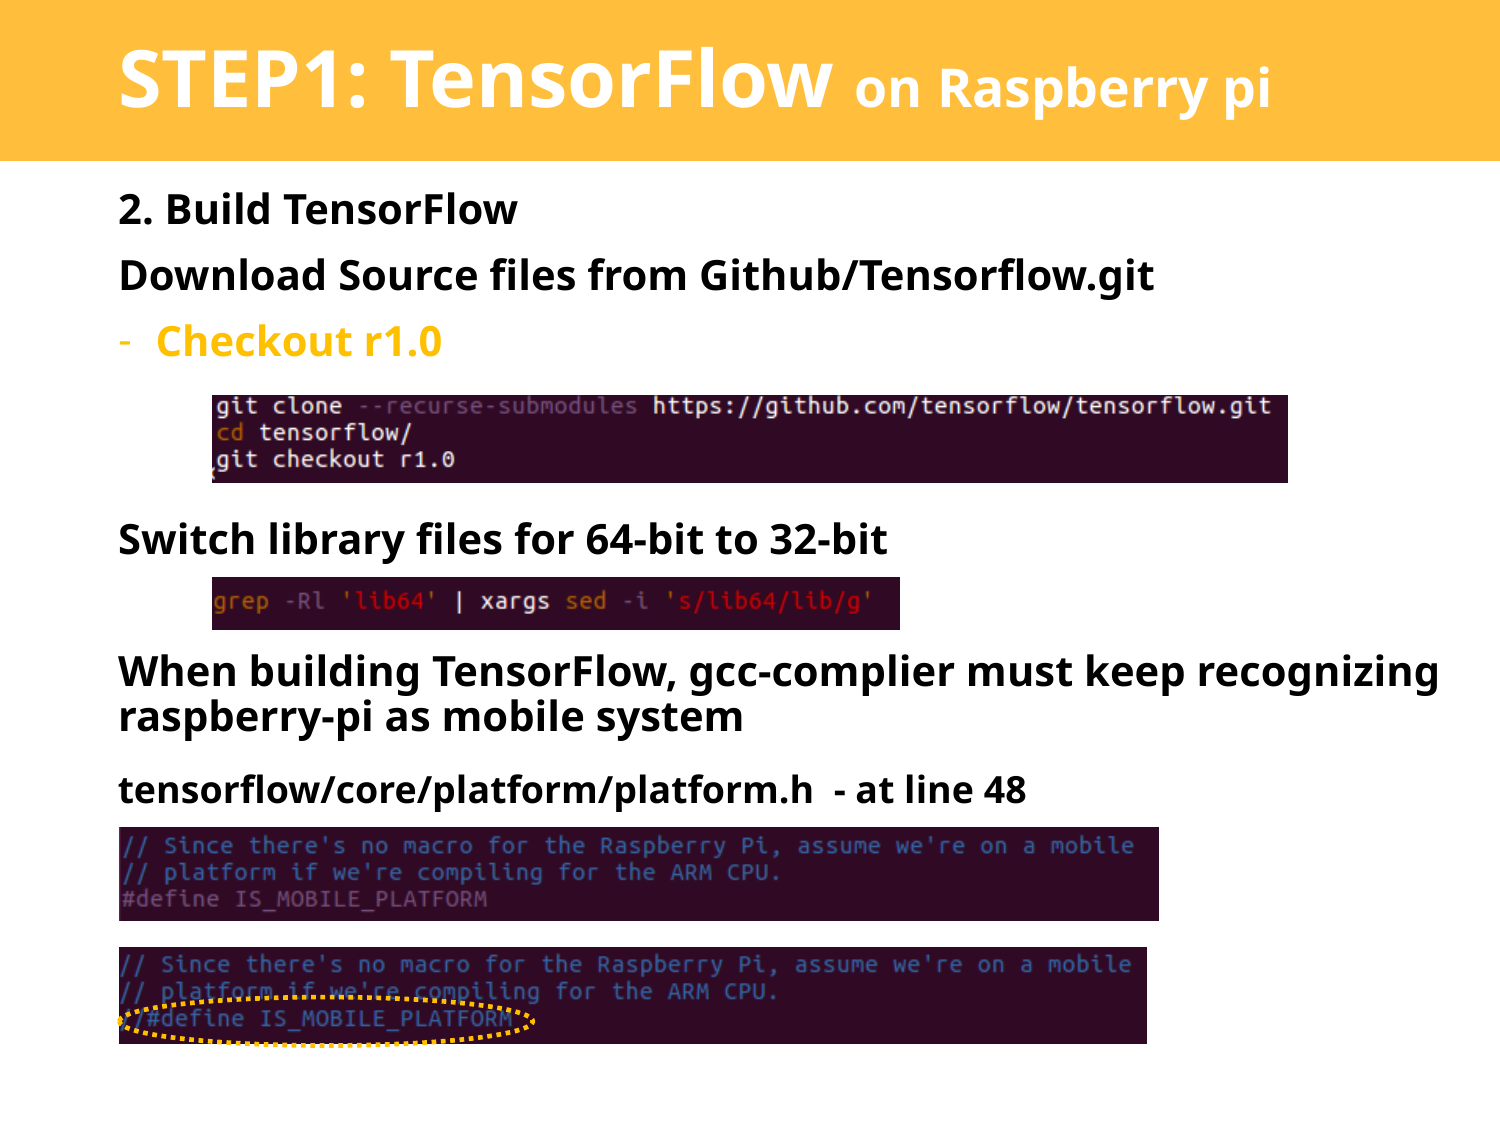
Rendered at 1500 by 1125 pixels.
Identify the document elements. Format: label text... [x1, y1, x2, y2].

title STEP1: TensorFlow on Raspberry pi [103, 31, 1397, 133]
picture [119, 826, 1159, 921]
picture [212, 395, 1288, 483]
picture [212, 577, 900, 630]
picture [119, 947, 1147, 1044]
text_box tensorflow/core/platform/platform.h - at line 48 [103, 758, 1360, 819]
list 2. Build TensorFlow Download Source files from Github/Tensorflow.git Checkout r1.0 Switch library files for 64-bit to 32-bit When building TensorFlow, gcc-complier must keep recognizing raspberry-pi as mobile system [103, 181, 1482, 1014]
